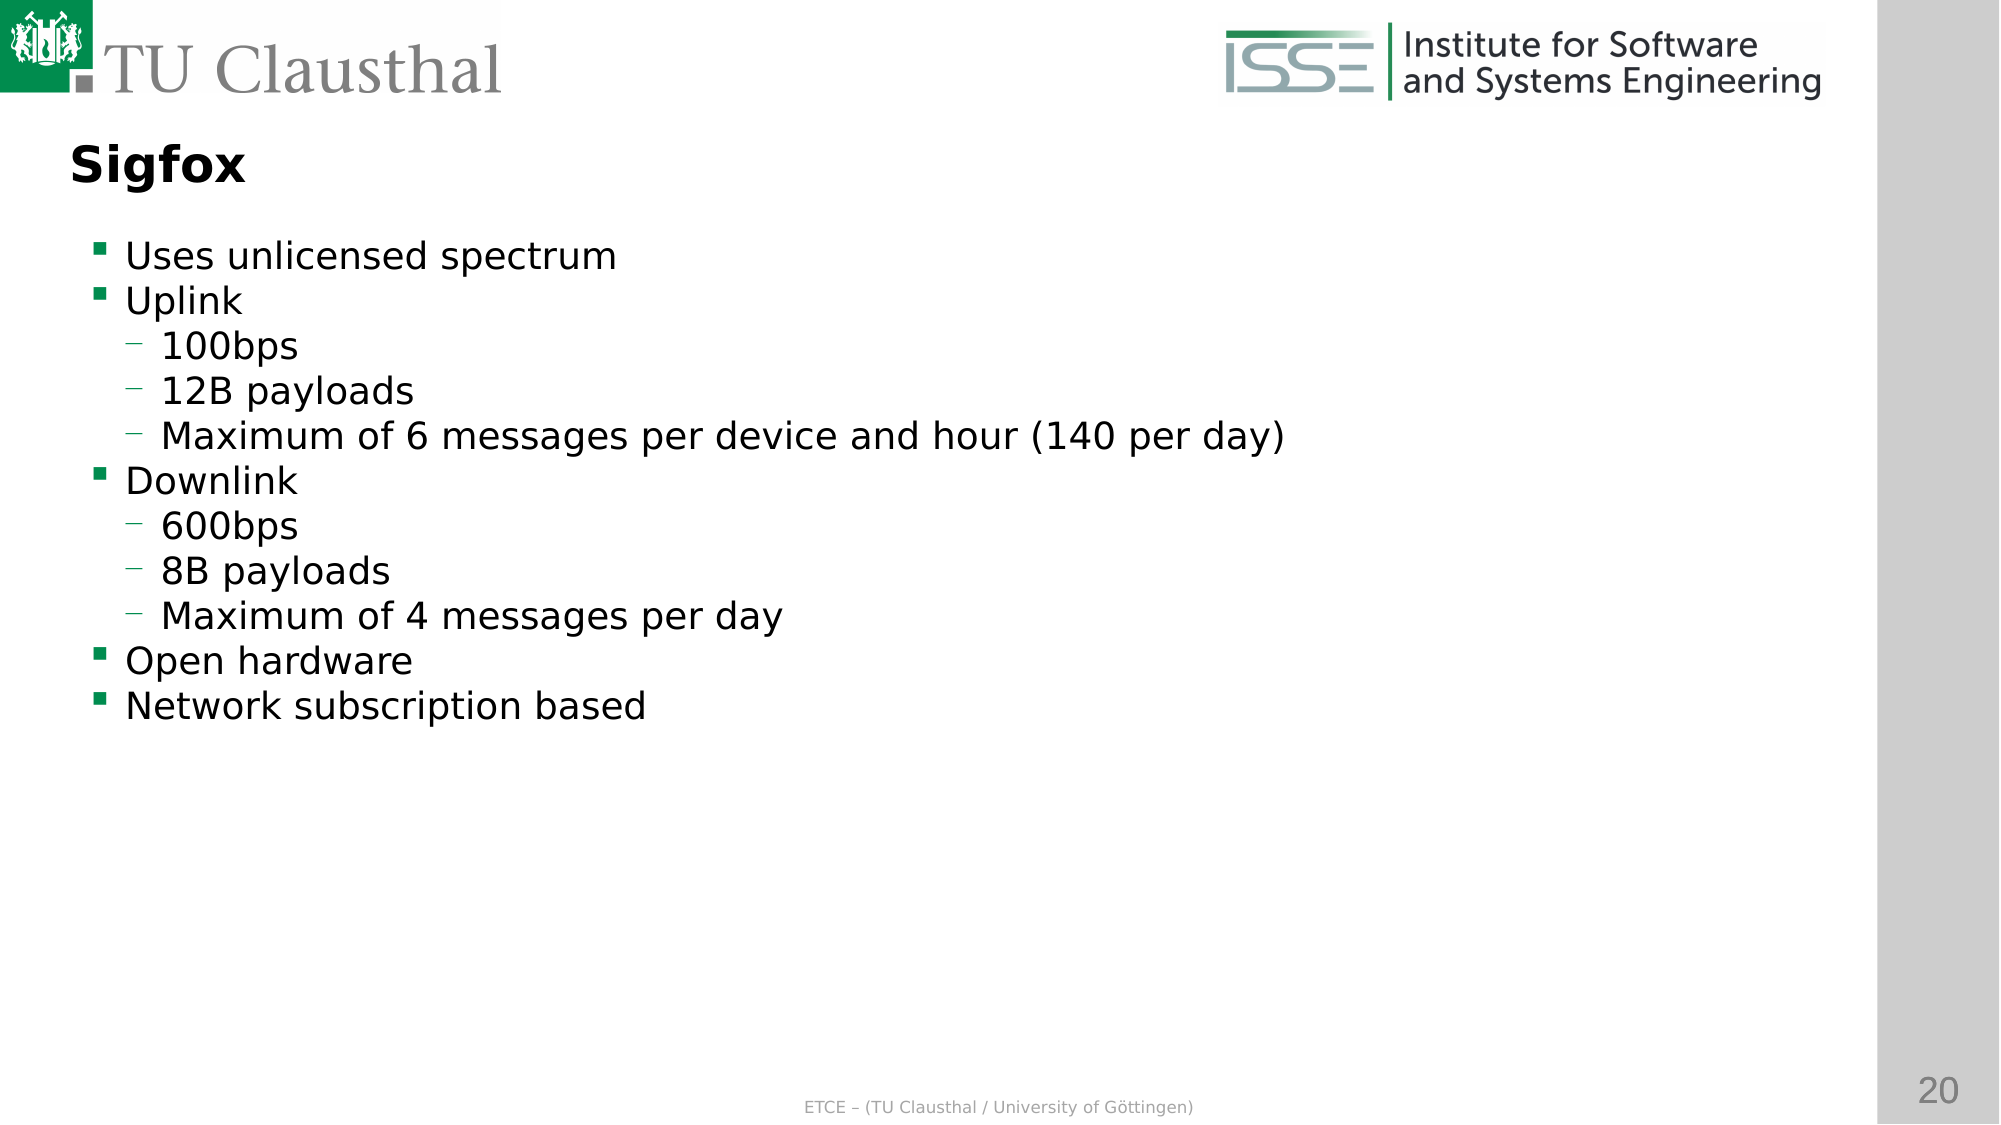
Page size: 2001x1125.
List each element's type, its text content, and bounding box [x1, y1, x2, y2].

picture [1218, 22, 1826, 107]
text_box Uses unlicensed spectrum Uplink 100bps 12B payloads Maximum of 6 messages per device and hour (140 per day) Downlink 600bps 8B payloads Maximum of 4 messages per day Open hardware Network subscription based [74, 224, 1845, 701]
text_box Sigfox [55, 125, 1818, 208]
picture [0, 0, 501, 93]
